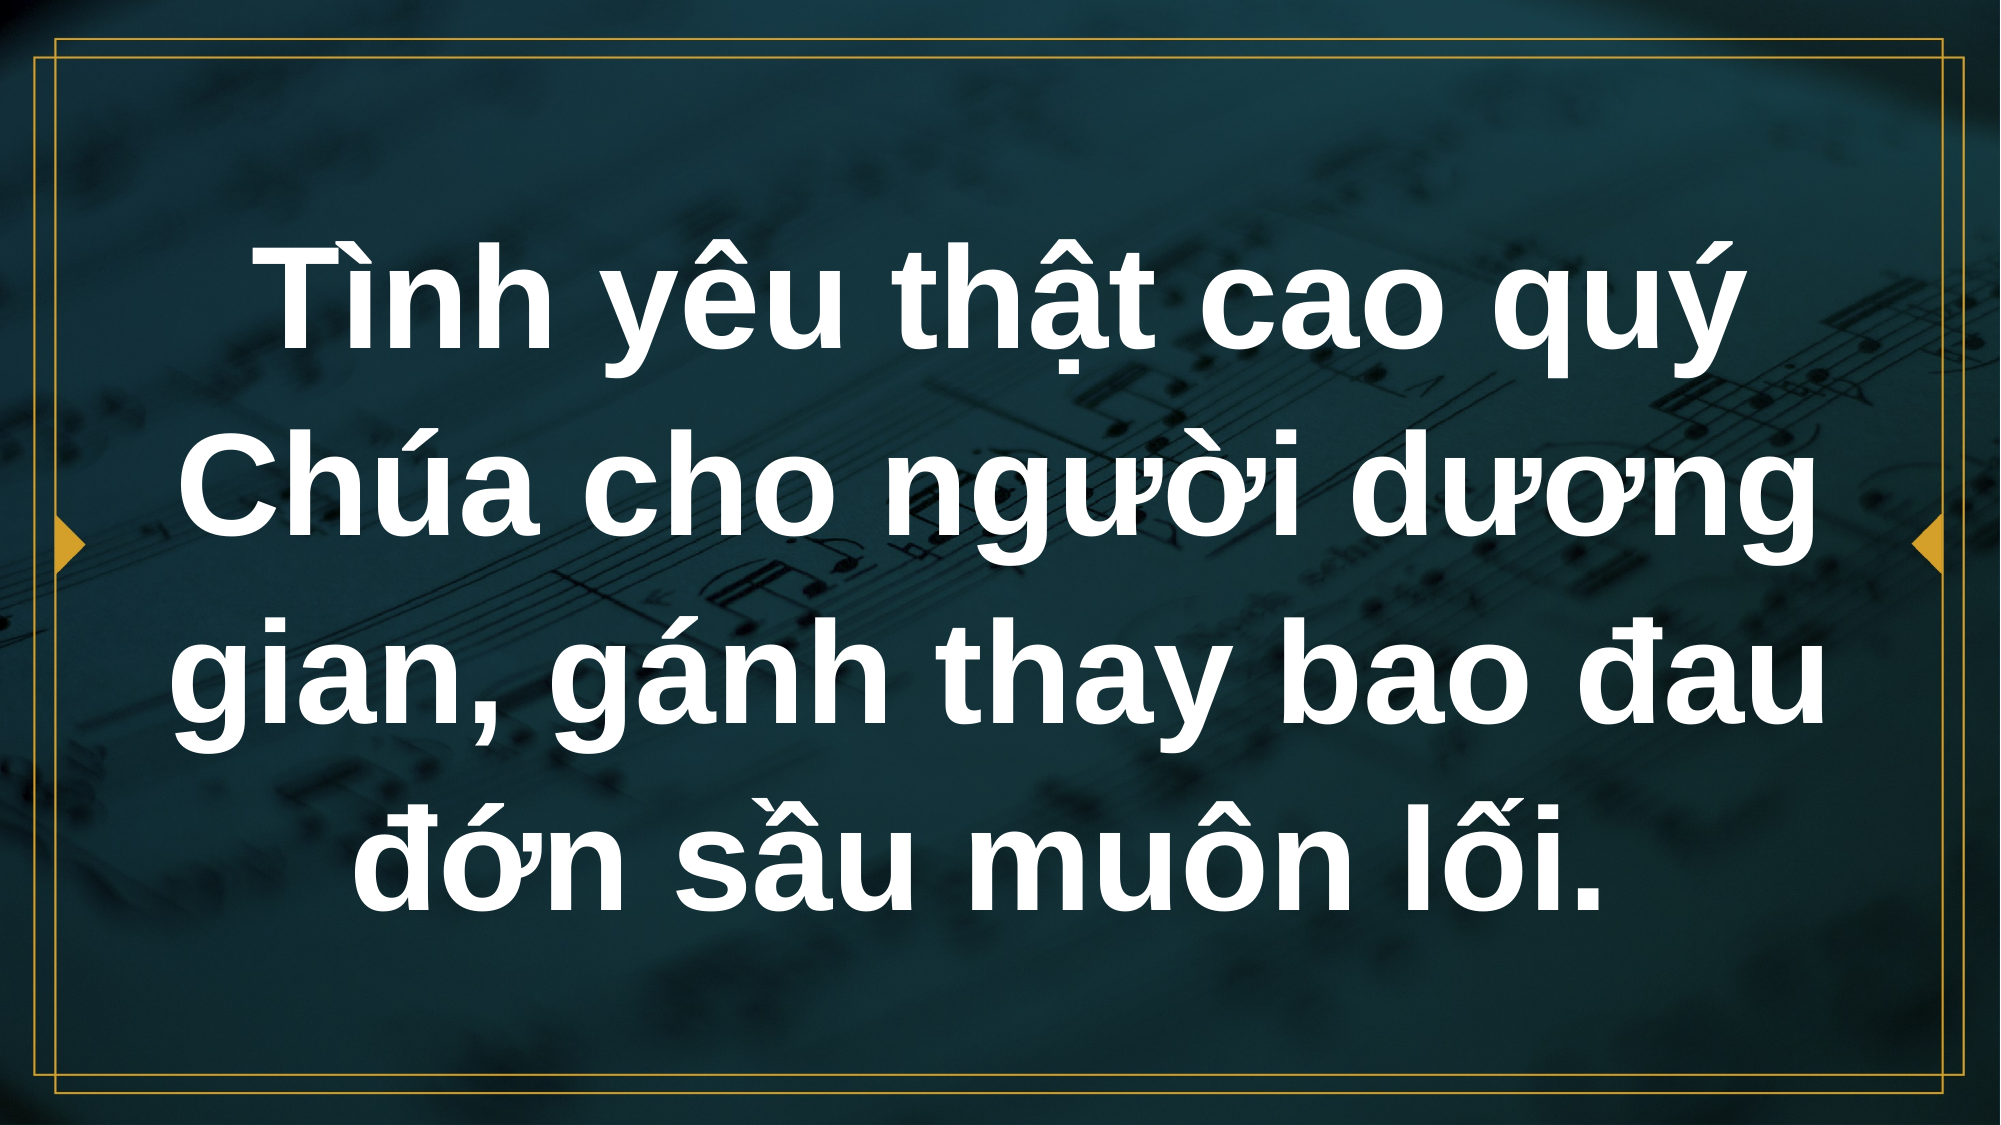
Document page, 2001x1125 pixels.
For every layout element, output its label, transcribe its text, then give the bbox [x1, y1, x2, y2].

picture [0, 0, 2000, 1125]
title Tình yêu thật cao quý Chúa cho người dương gian, gánh thay bao đau đớn sầu muôn lối. [55, 53, 1945, 1077]
